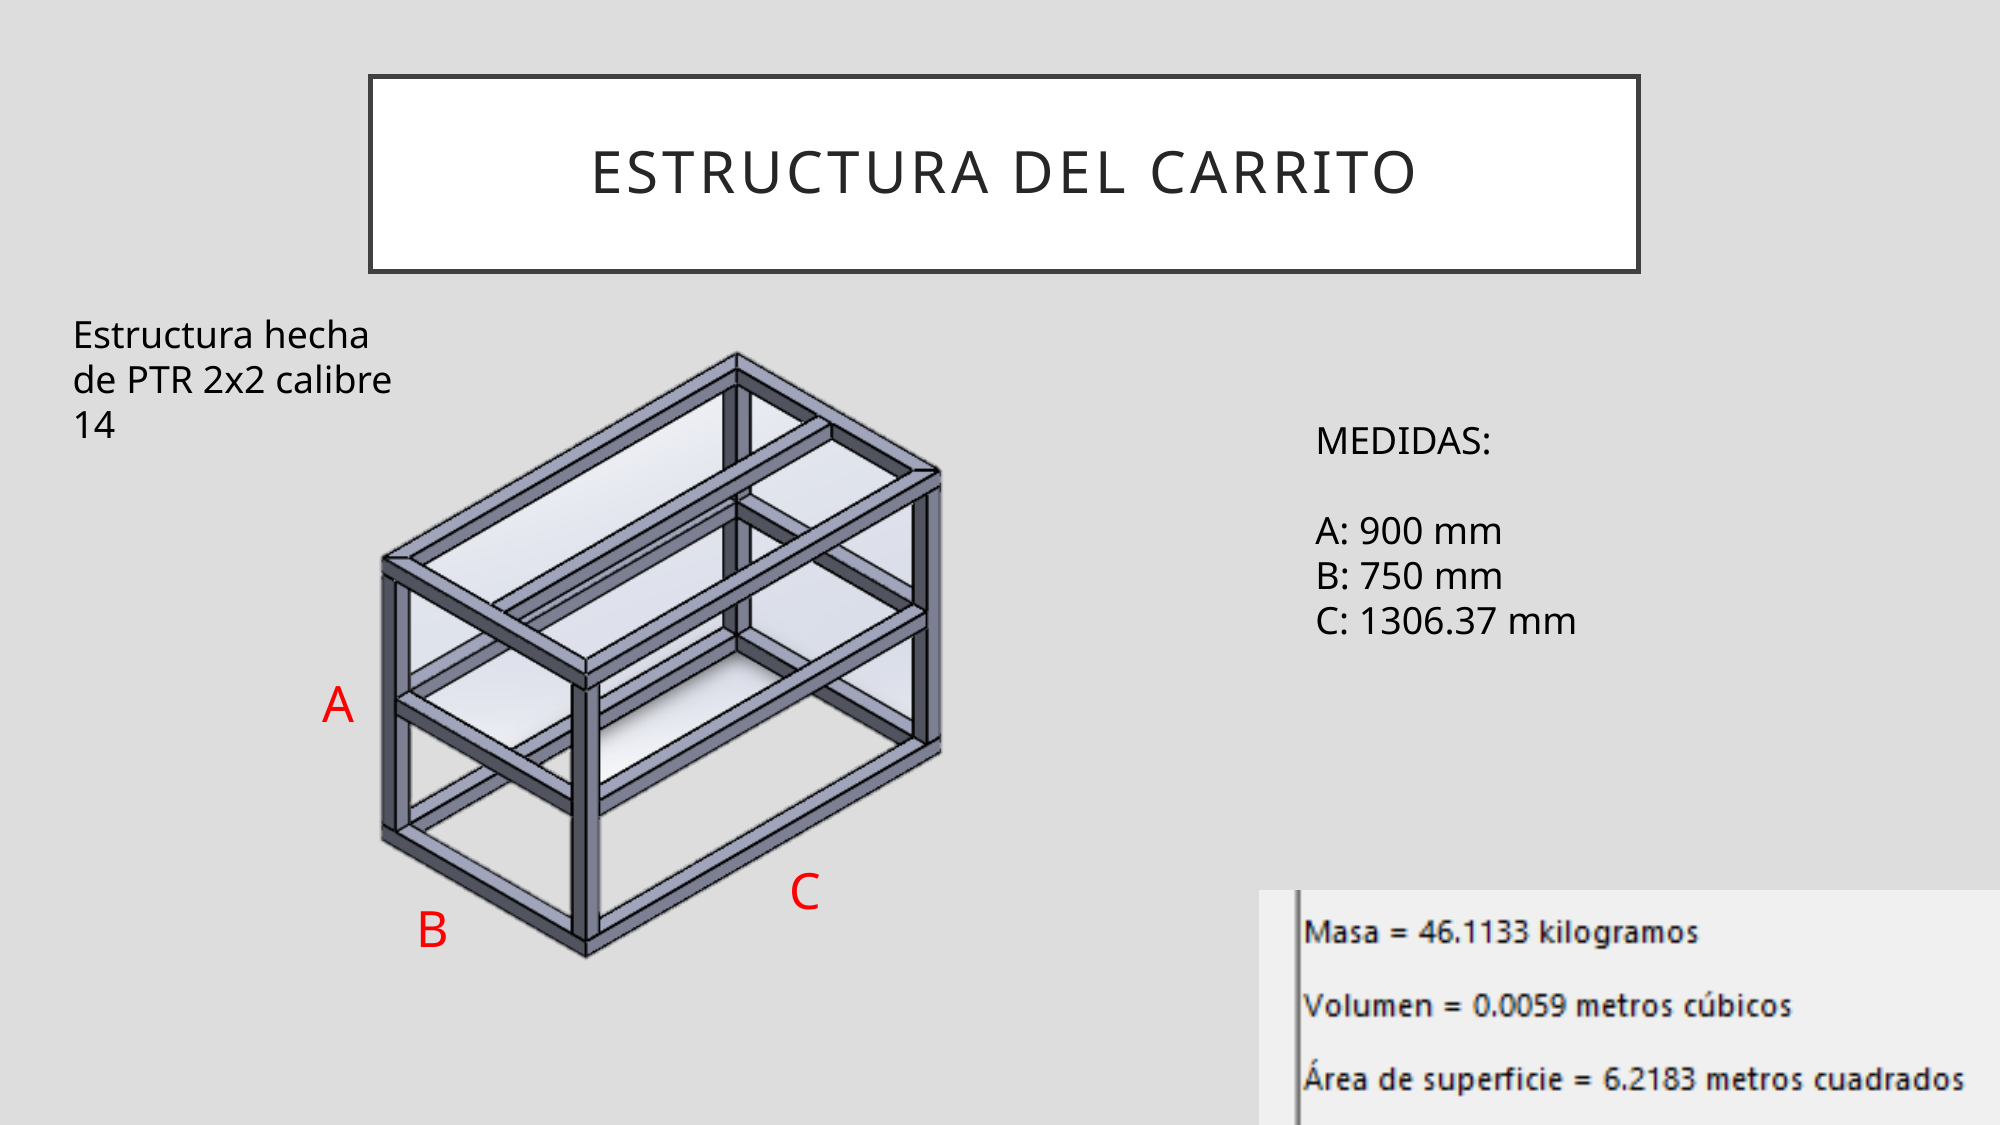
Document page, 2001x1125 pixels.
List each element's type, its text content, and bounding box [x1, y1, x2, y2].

picture [1259, 890, 2000, 1125]
picture [247, 303, 1037, 998]
text_box Estructura hecha de PTR 2x2 calibre 14 [57, 303, 247, 454]
title ESTRUCTURA DEL carrito [368, 74, 1641, 274]
text_box MEDIDAS: A: 900 mm B: 750 mm C: 1306.37 mm [1300, 409, 1659, 650]
